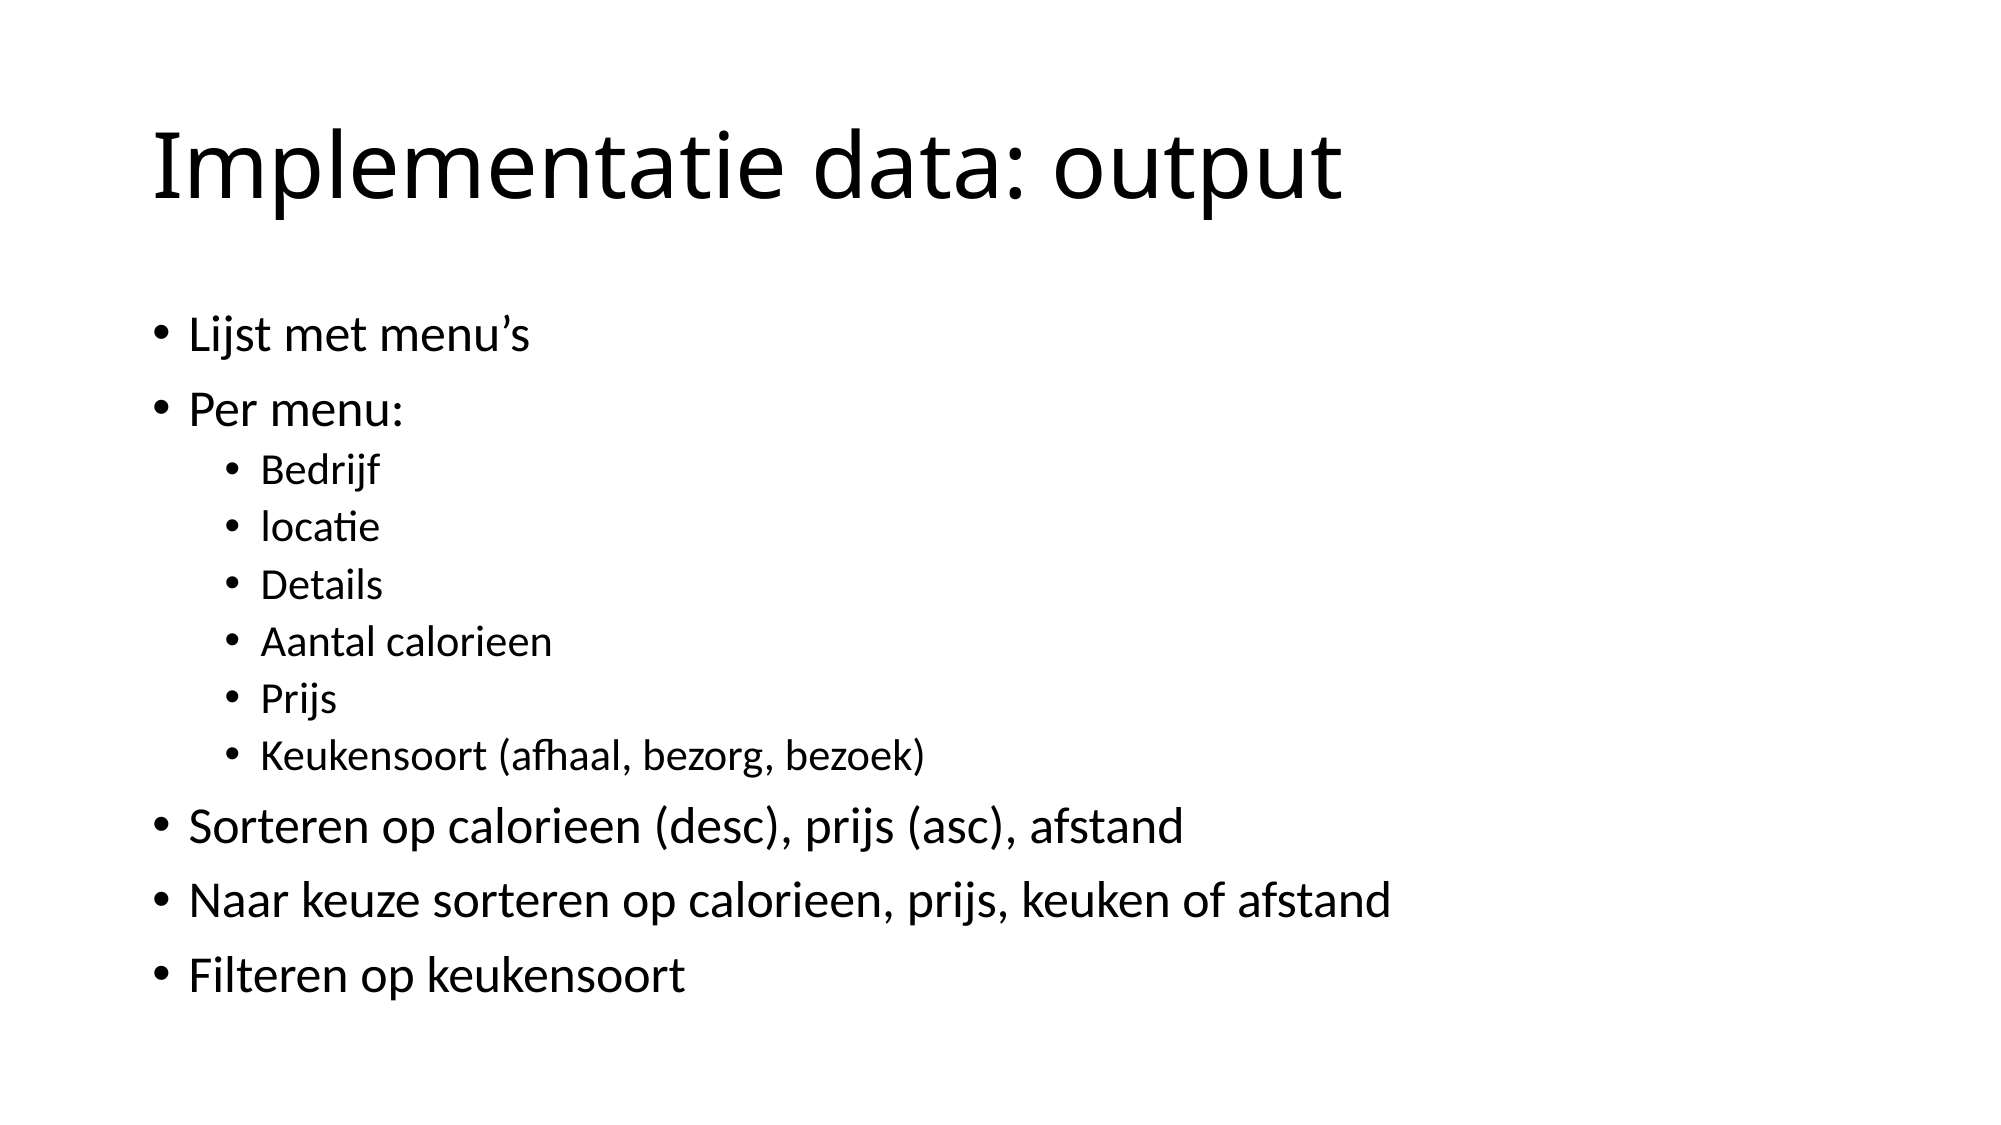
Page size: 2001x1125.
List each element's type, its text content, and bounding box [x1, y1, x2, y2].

list Lijst met menu’s Per menu: Bedrijf locatie Details Aantal calorieen Prijs Keukensoort (afhaal, bezorg, bezoek) Sorteren op calorieen (desc), prijs (asc), afstand Naar keuze sorteren op calorieen, prijs, keuken of afstand Filteren op keukensoort [137, 299, 1863, 1014]
title Implementatie data: output [137, 59, 1863, 278]
